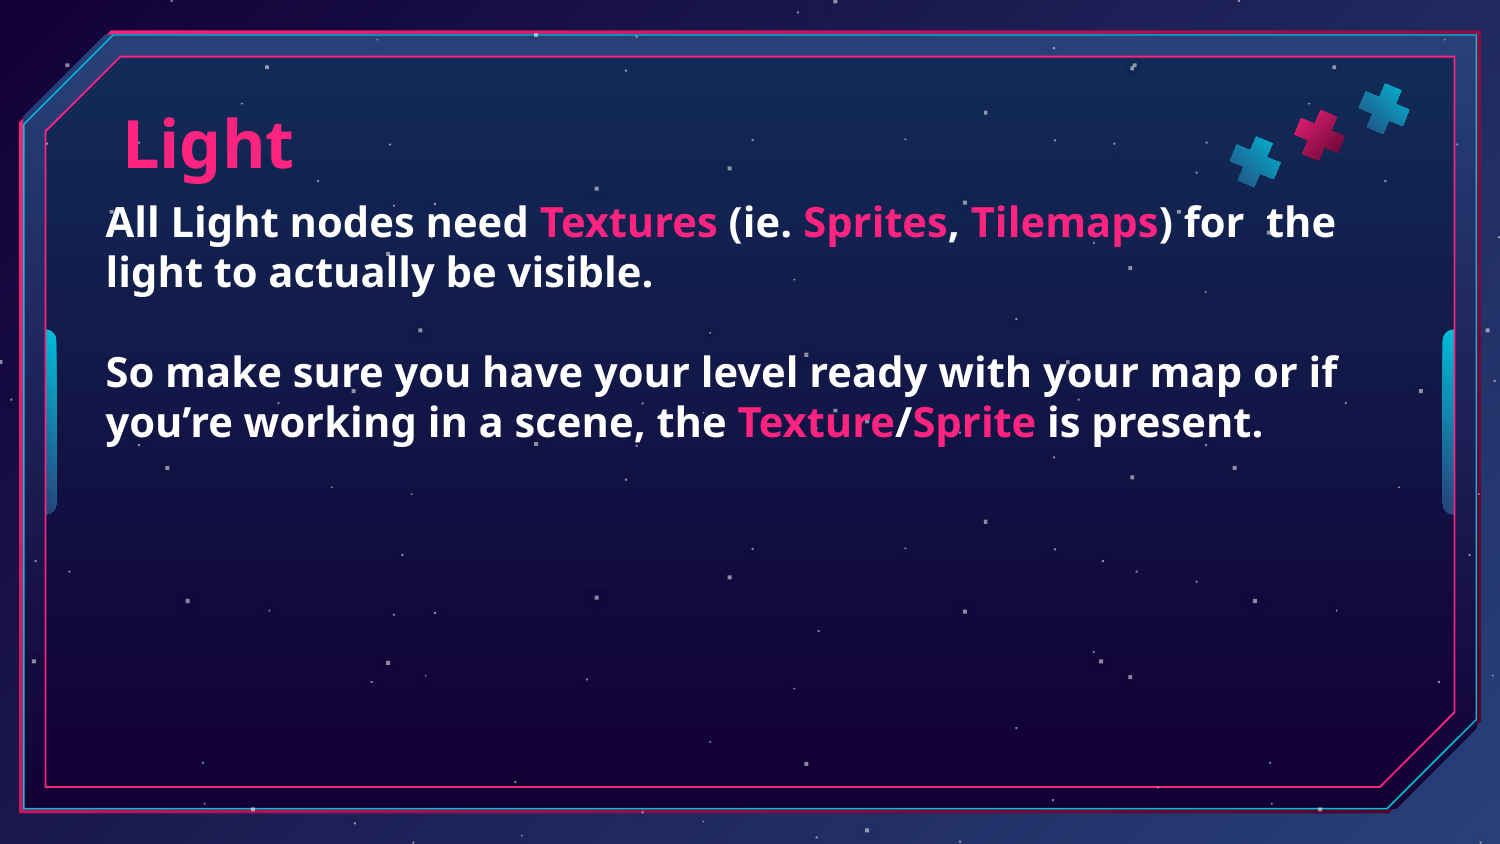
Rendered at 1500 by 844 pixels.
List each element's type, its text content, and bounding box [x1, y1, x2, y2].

title Light [107, 87, 483, 182]
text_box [1226, 112, 1413, 159]
subtitle All Light nodes need Textures (ie. Sprites, Tilemaps) for the light to actually be visible. So make sure you have your level ready with your map or if you’re working in a scene, the Texture/Sprite is present. [65, 181, 1413, 791]
